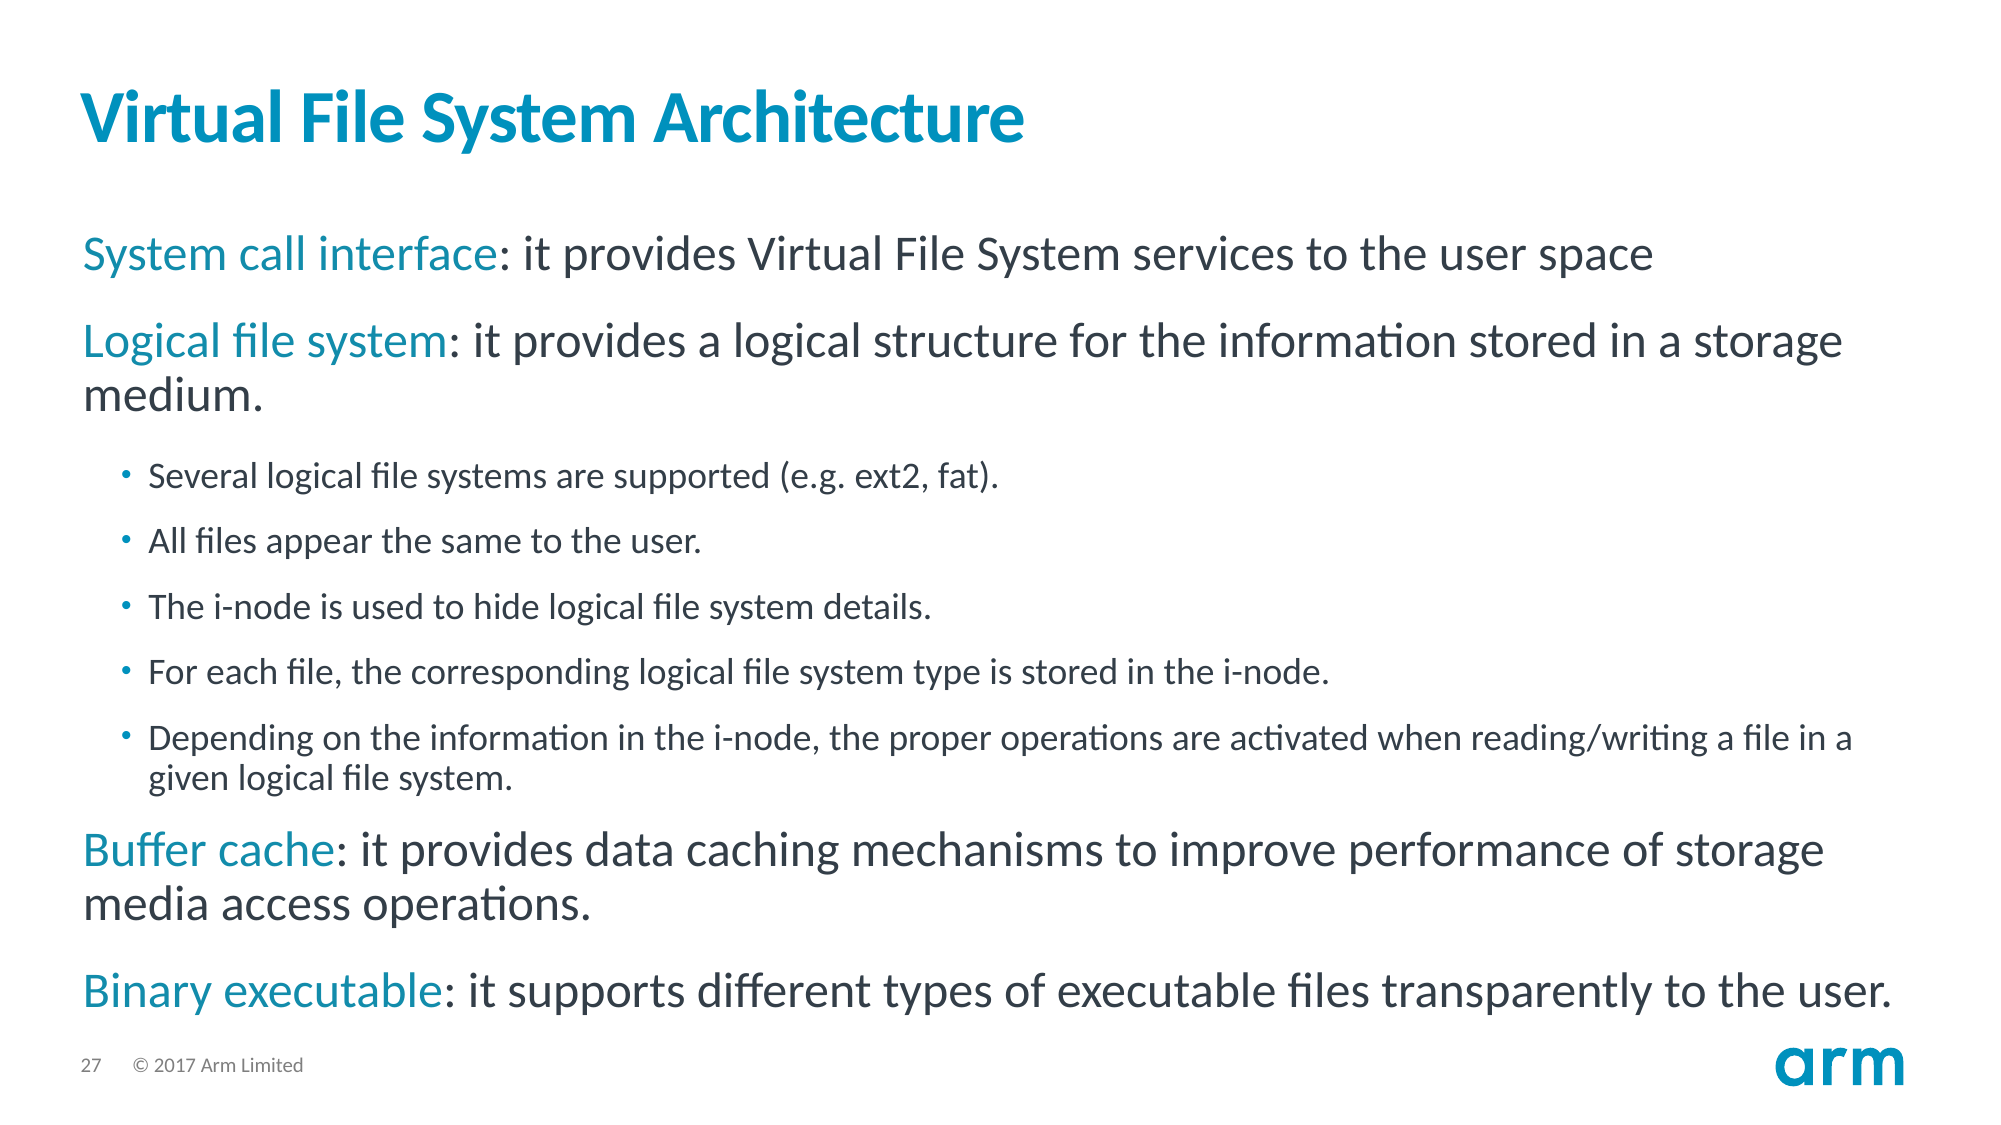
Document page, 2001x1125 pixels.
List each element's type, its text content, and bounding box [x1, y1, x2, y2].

title Virtual File System Architecture [80, 48, 1915, 158]
list System call interface: it provides Virtual File System services to the user space Logical file system: it provides a logical structure for the information stored in a storage medium. Several logical file systems are supported (e.g. ext2, fat). All files appear the same to the user. The i-node is used to hide logical file system details. For each file, the corresponding logical file system type is stored in the i-node. Depending on the information in the i-node, the proper operations are activated when reading/writing a file in a given logical file system. Buffer cache: it provides data caching mechanisms to improve performance of storage media access operations. Binary executable: it supports different types of executable files transparently to the user. [82, 227, 1917, 898]
